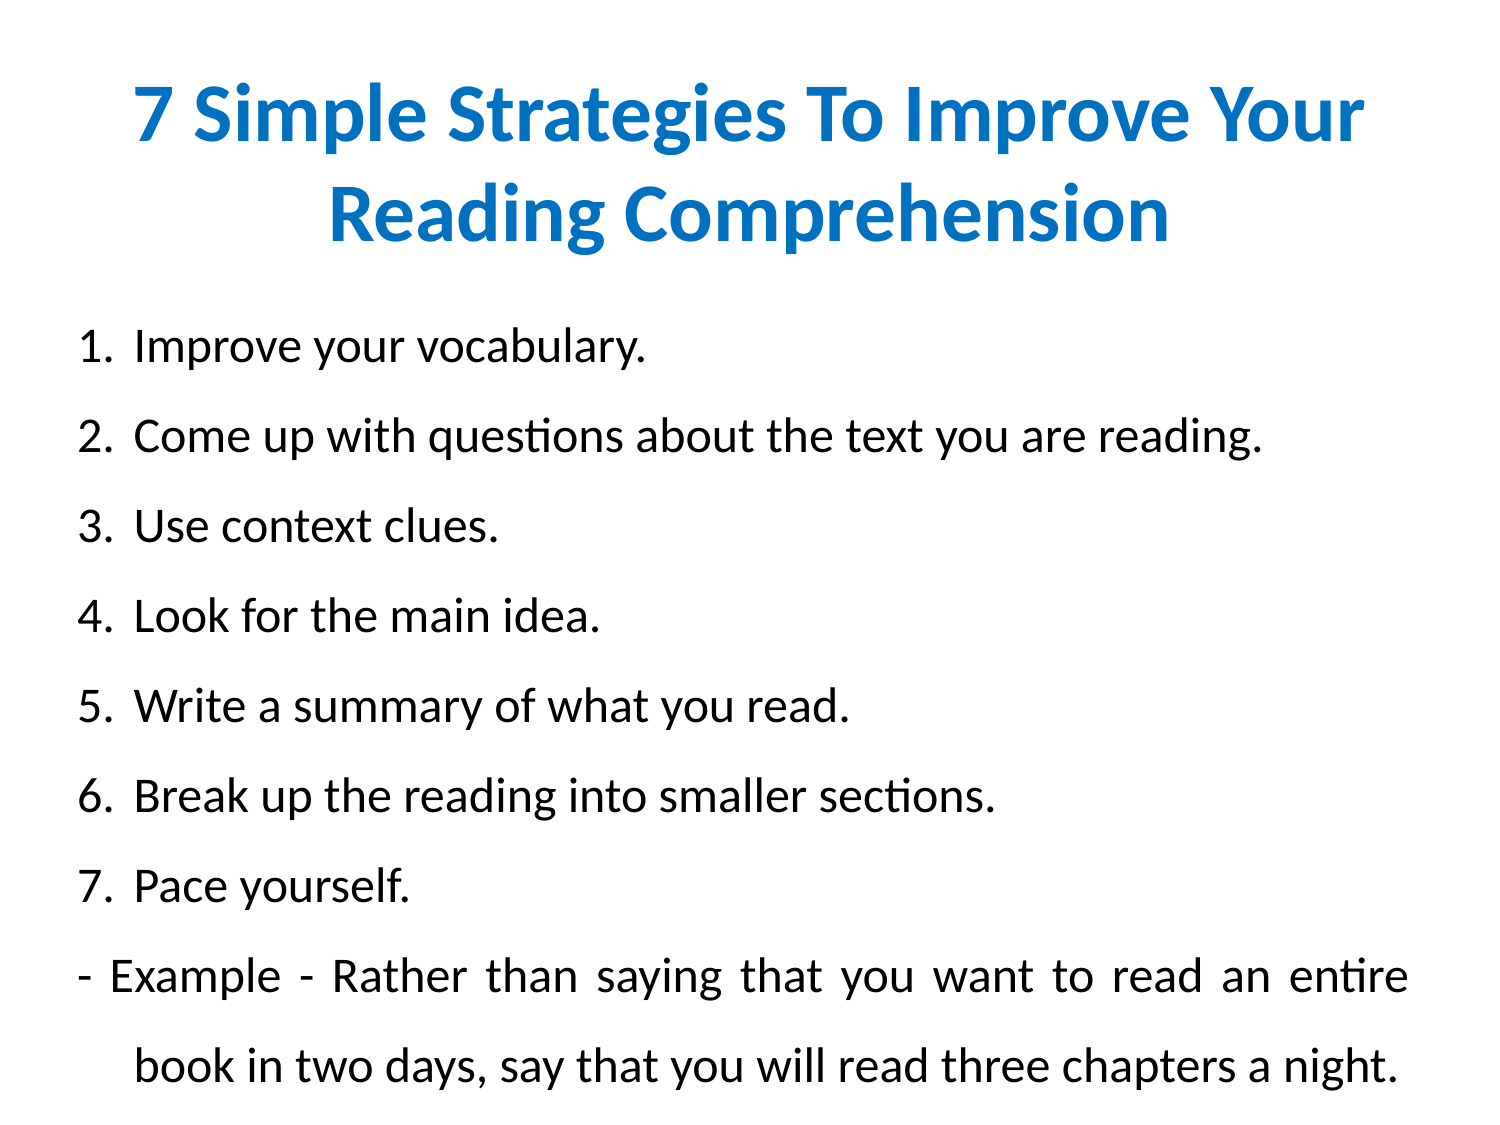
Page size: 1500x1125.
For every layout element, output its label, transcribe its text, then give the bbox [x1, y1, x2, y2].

text_box 7 Simple Strategies To Improve Your Reading Comprehension [112, 37, 1388, 274]
text_box Improve your vocabulary. Come up with questions about the text you are reading. Use context clues. Look for the main idea. Write a summary of what you read. Break up the reading into smaller sections. Pace yourself. - Example - Rather than saying that you want to read an entire book in two days, say that you will read three chapters a night. [62, 274, 1425, 1125]
